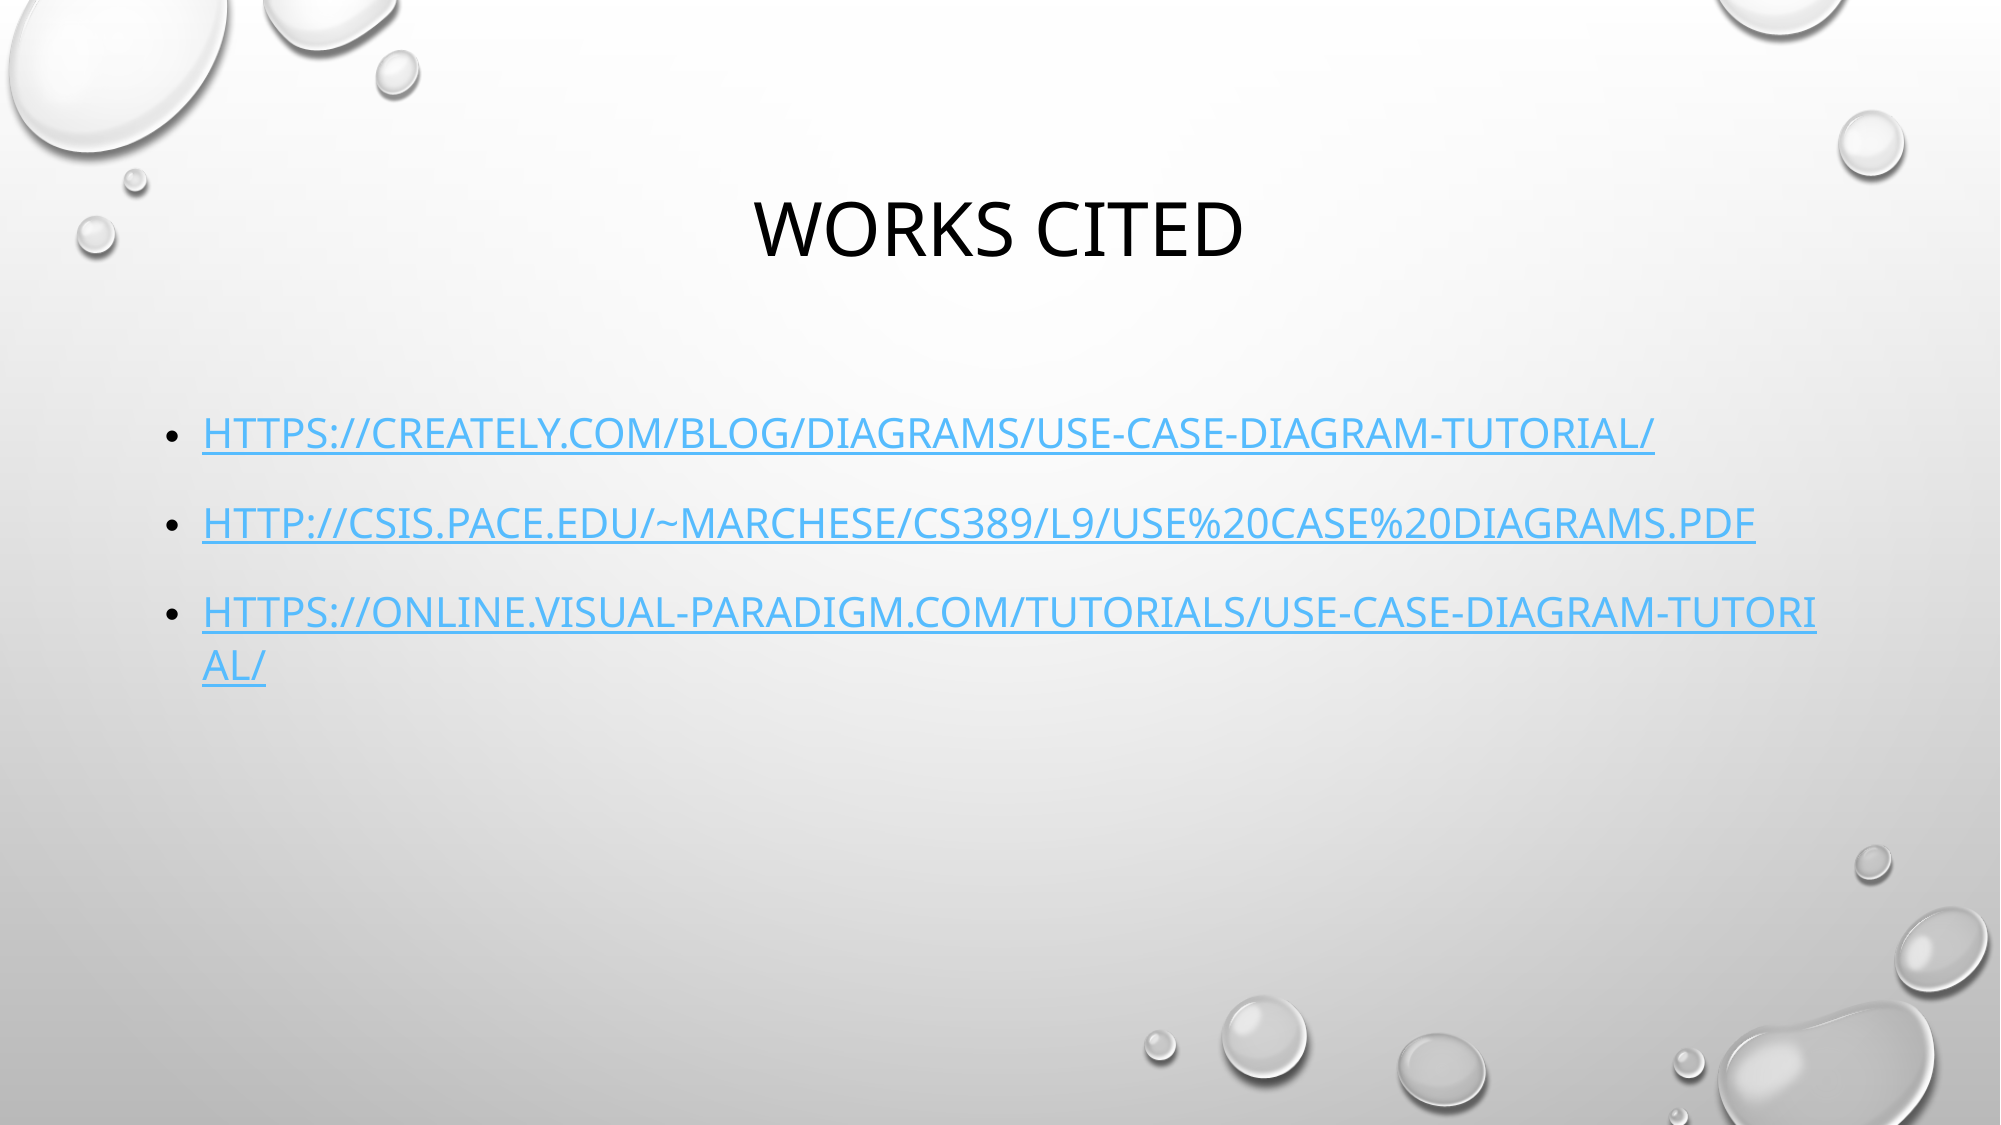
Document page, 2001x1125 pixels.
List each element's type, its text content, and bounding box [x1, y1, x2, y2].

list https://creately.com/blog/diagrams/use-case-diagram-tutorial/ http://csis.pace.edu/~marchese/CS389/L9/Use%20Case%20Diagrams.pdf https://online.visual-paradigm.com/tutorials/use-case-diagram-tutorial/ [149, 388, 1850, 950]
title Works cited [149, 101, 1851, 364]
picture [0, 0, 2000, 1125]
